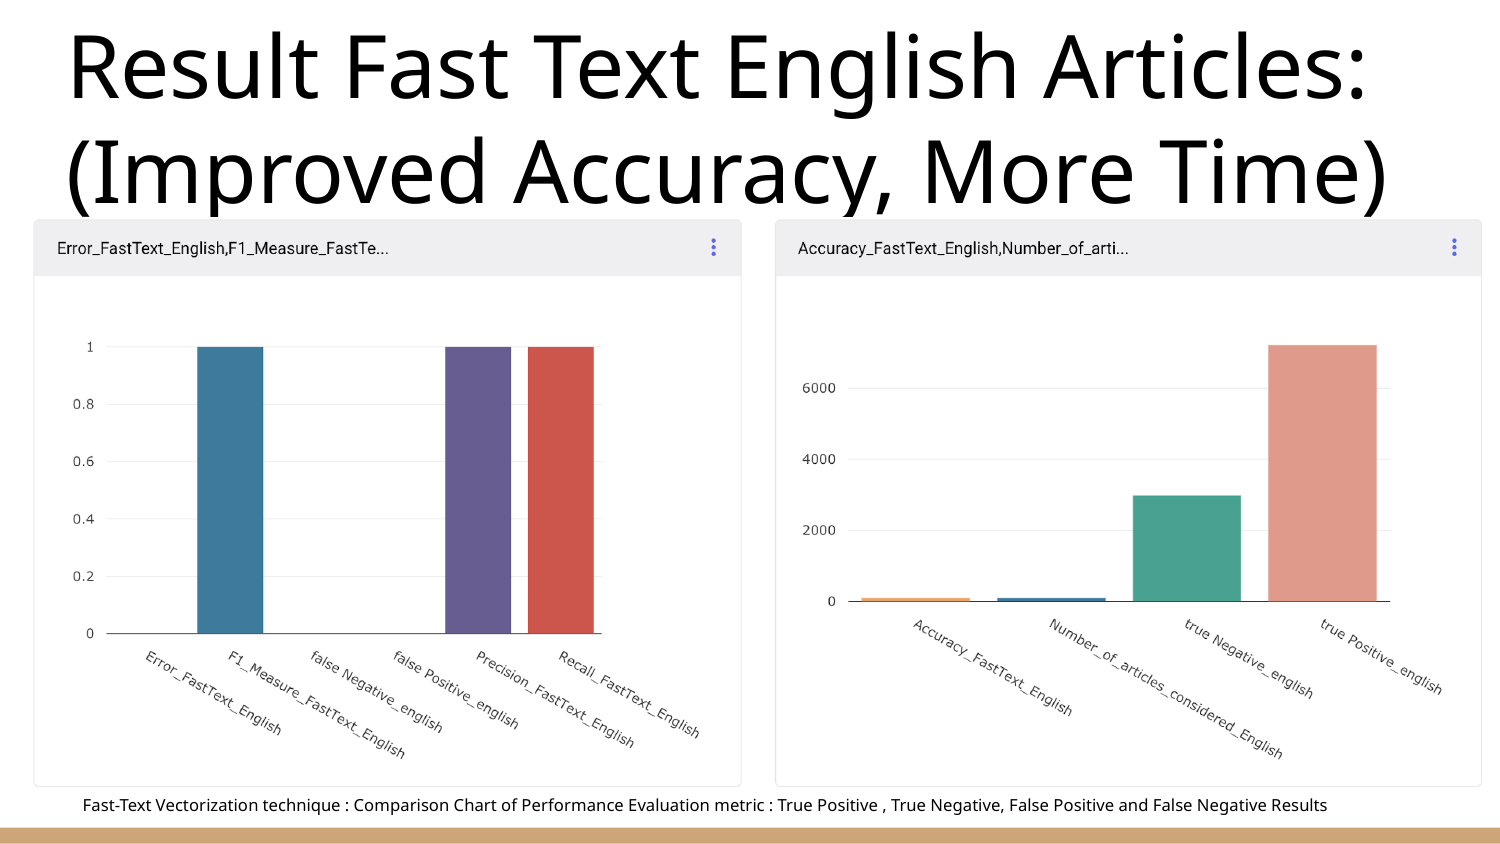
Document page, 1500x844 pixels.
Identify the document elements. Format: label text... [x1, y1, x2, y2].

picture [31, 217, 1483, 789]
title Result Fast Text English Articles: (Improved Accuracy, More Time) [51, 100, 1449, 216]
text_box Fast-Text Vectorization technique : Comparison Chart of Performance Evaluation metric : True Positive , True Negative, False Positive and False Negative Results [67, 796, 1404, 836]
